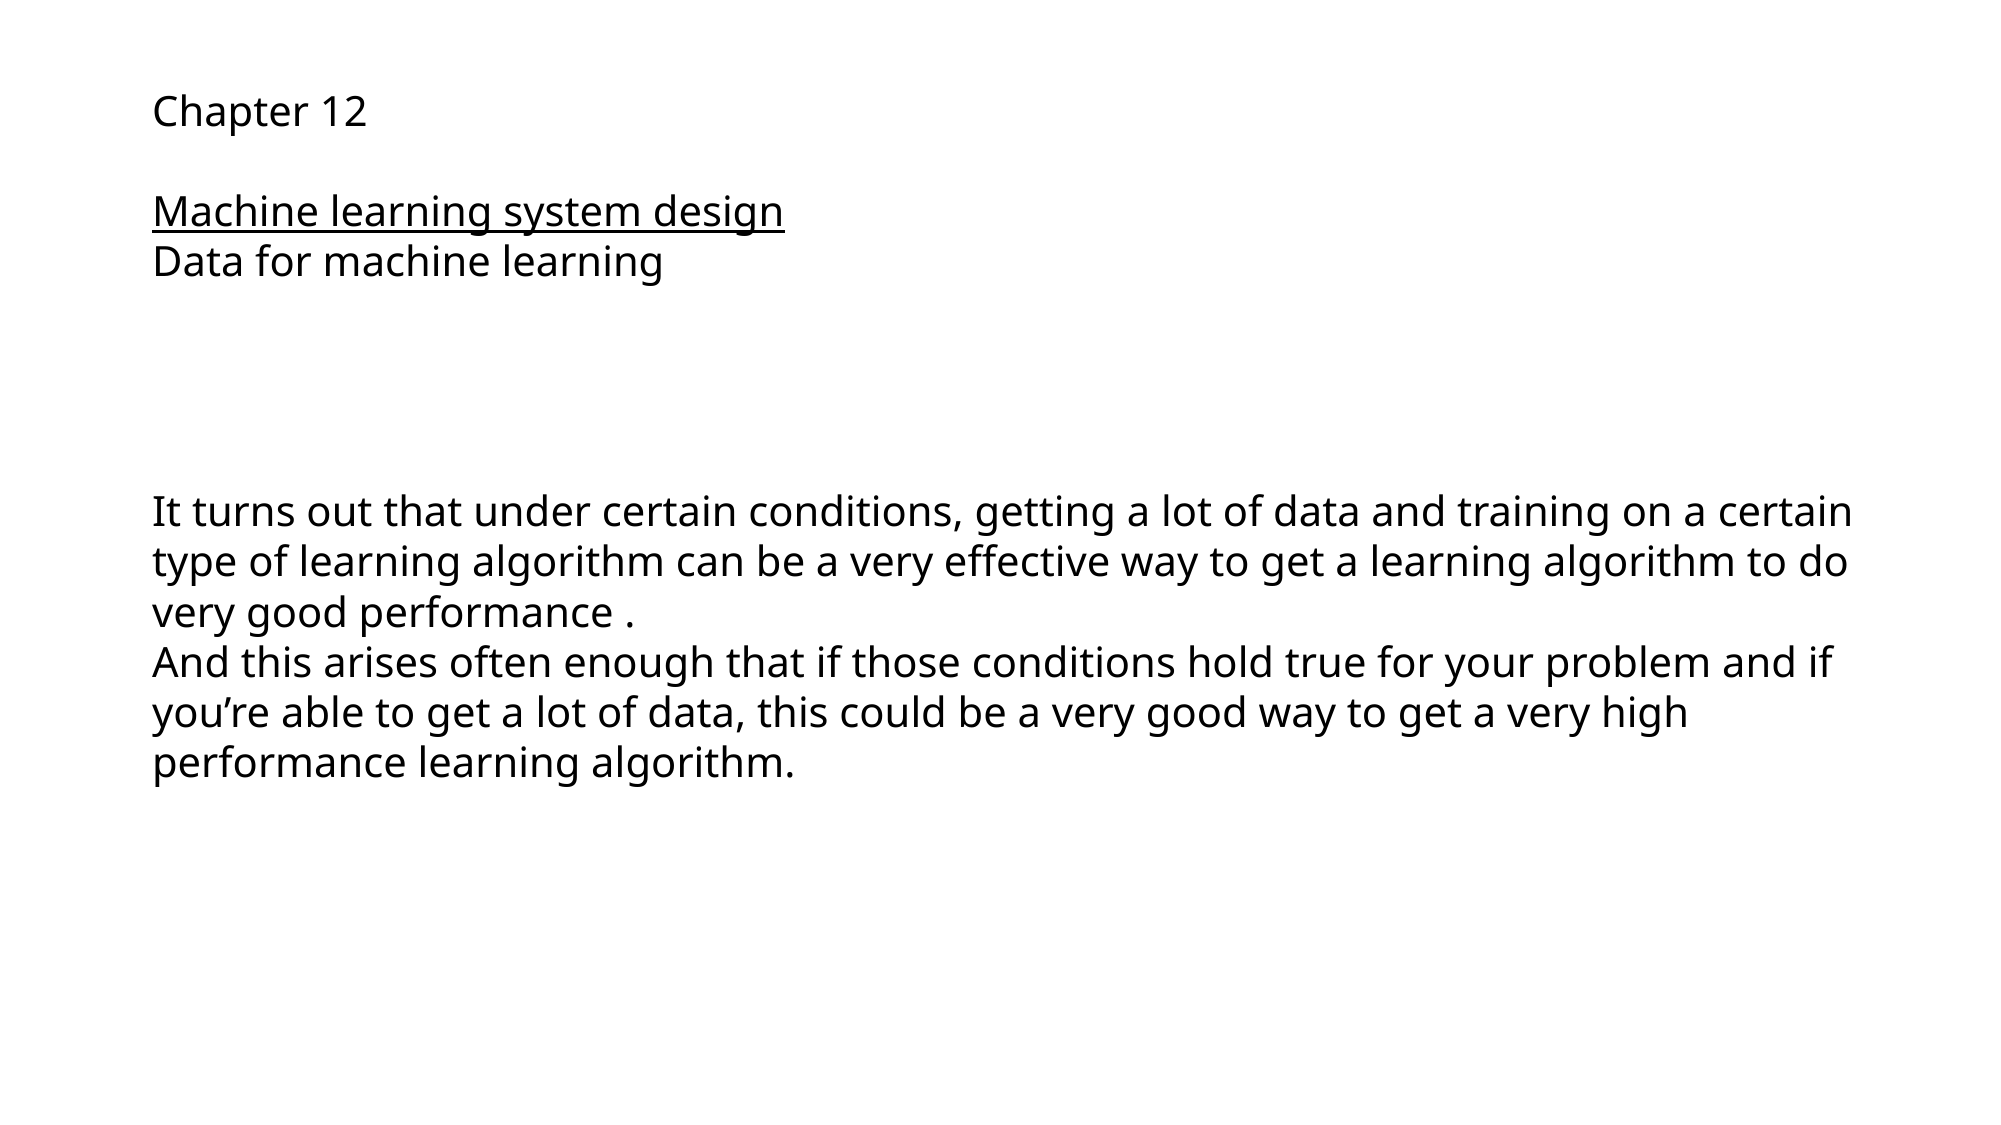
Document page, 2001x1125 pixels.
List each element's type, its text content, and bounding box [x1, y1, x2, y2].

text_box Chapter 12 Machine learning system design Data for machine learning It turns out that under certain conditions, getting a lot of data and training on a certain type of learning algorithm can be a very effective way to get a learning algorithm to do very good performance . And this arises often enough that if those conditions hold true for your problem and if you’re able to get a lot of data, this could be a very good way to get a very high performance learning algorithm. [137, 77, 1926, 793]
